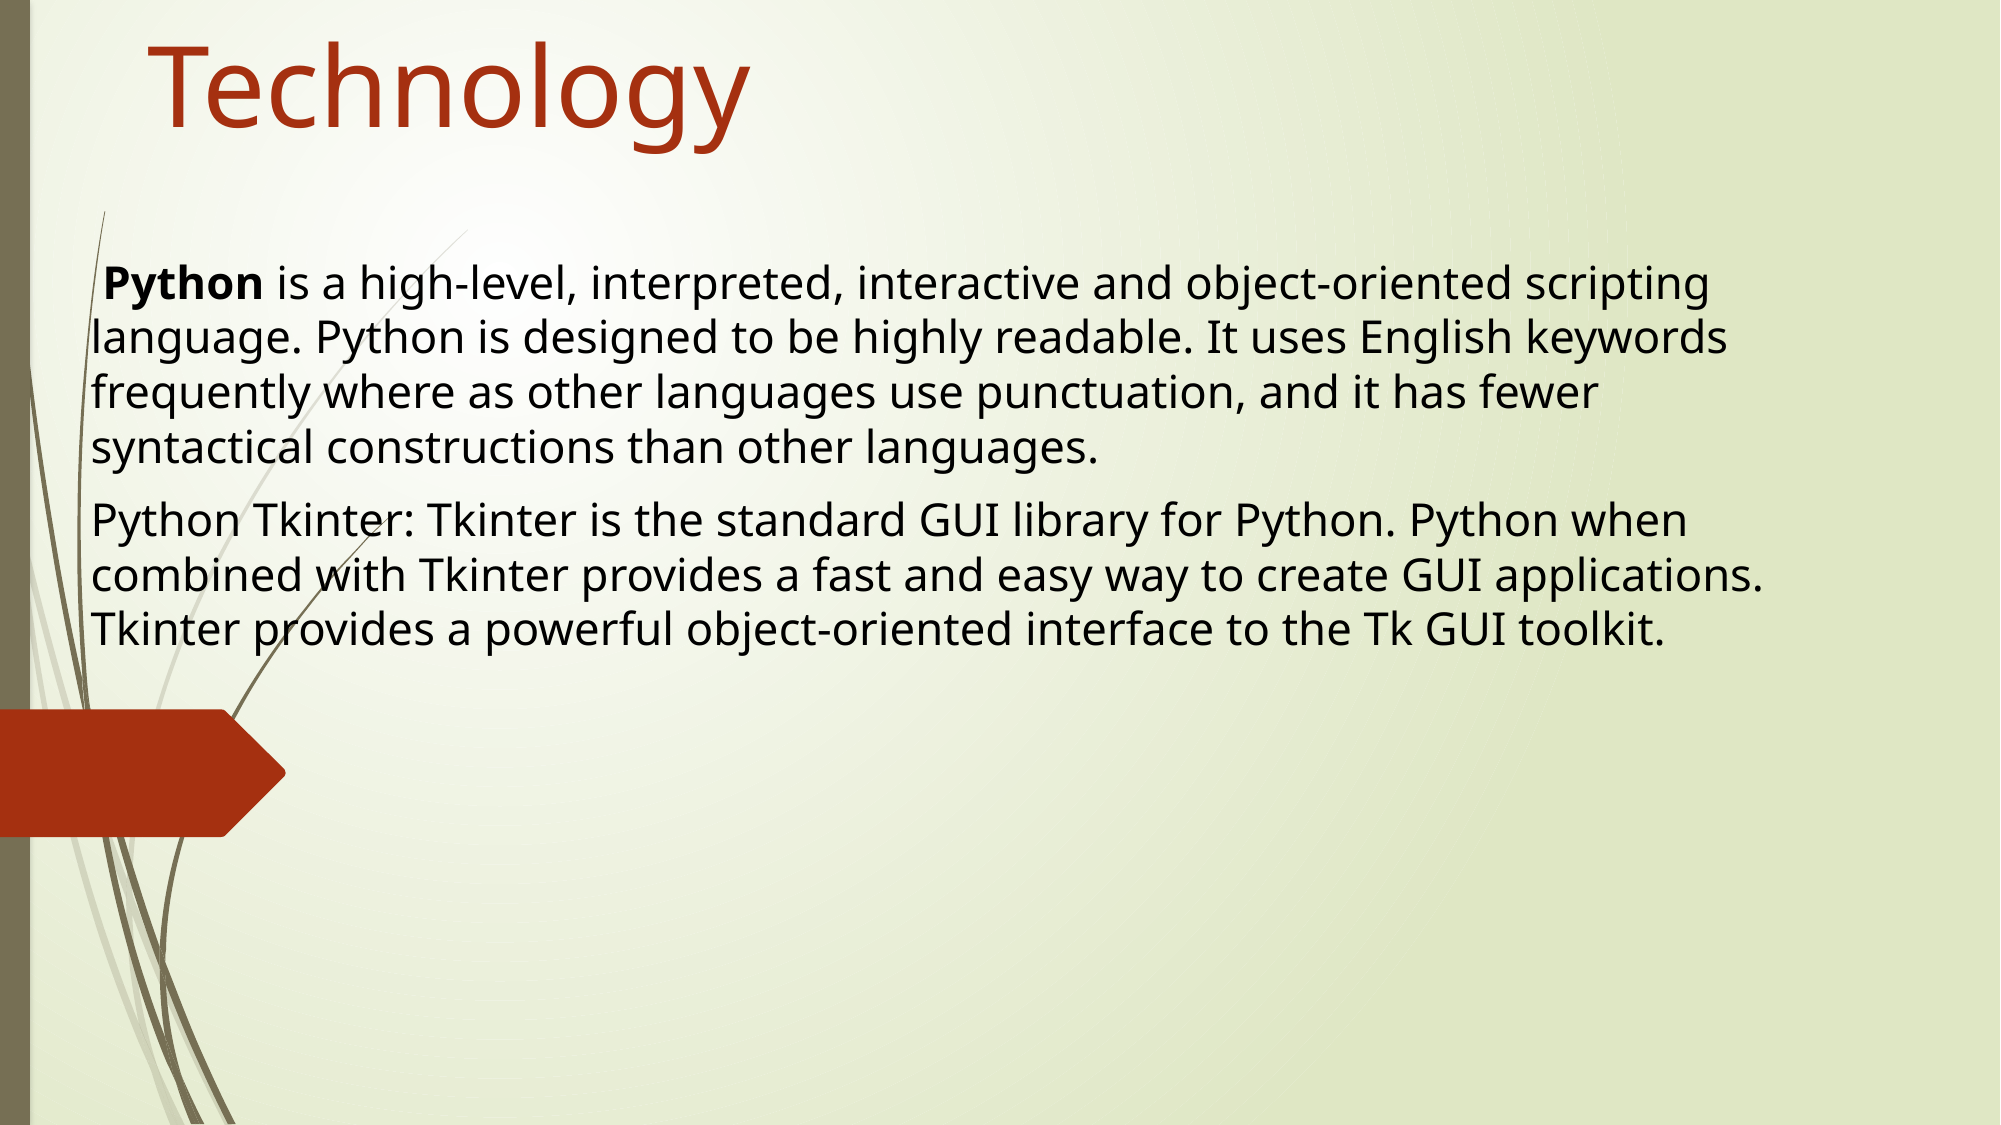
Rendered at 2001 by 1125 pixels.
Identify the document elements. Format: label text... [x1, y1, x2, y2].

subtitle Python is a high-level, interpreted, interactive and object-oriented scripting language. Python is designed to be highly readable. It uses English keywords frequently where as other languages use punctuation, and it has fewer syntactical constructions than other languages. Python Tkinter: Tkinter is the standard GUI library for Python. Python when combined with Tkinter provides a fast and easy way to create GUI applications. Tkinter provides a powerful object-oriented interface to the Tk GUI toolkit. [75, 246, 1810, 671]
title Technology [132, 0, 1868, 158]
